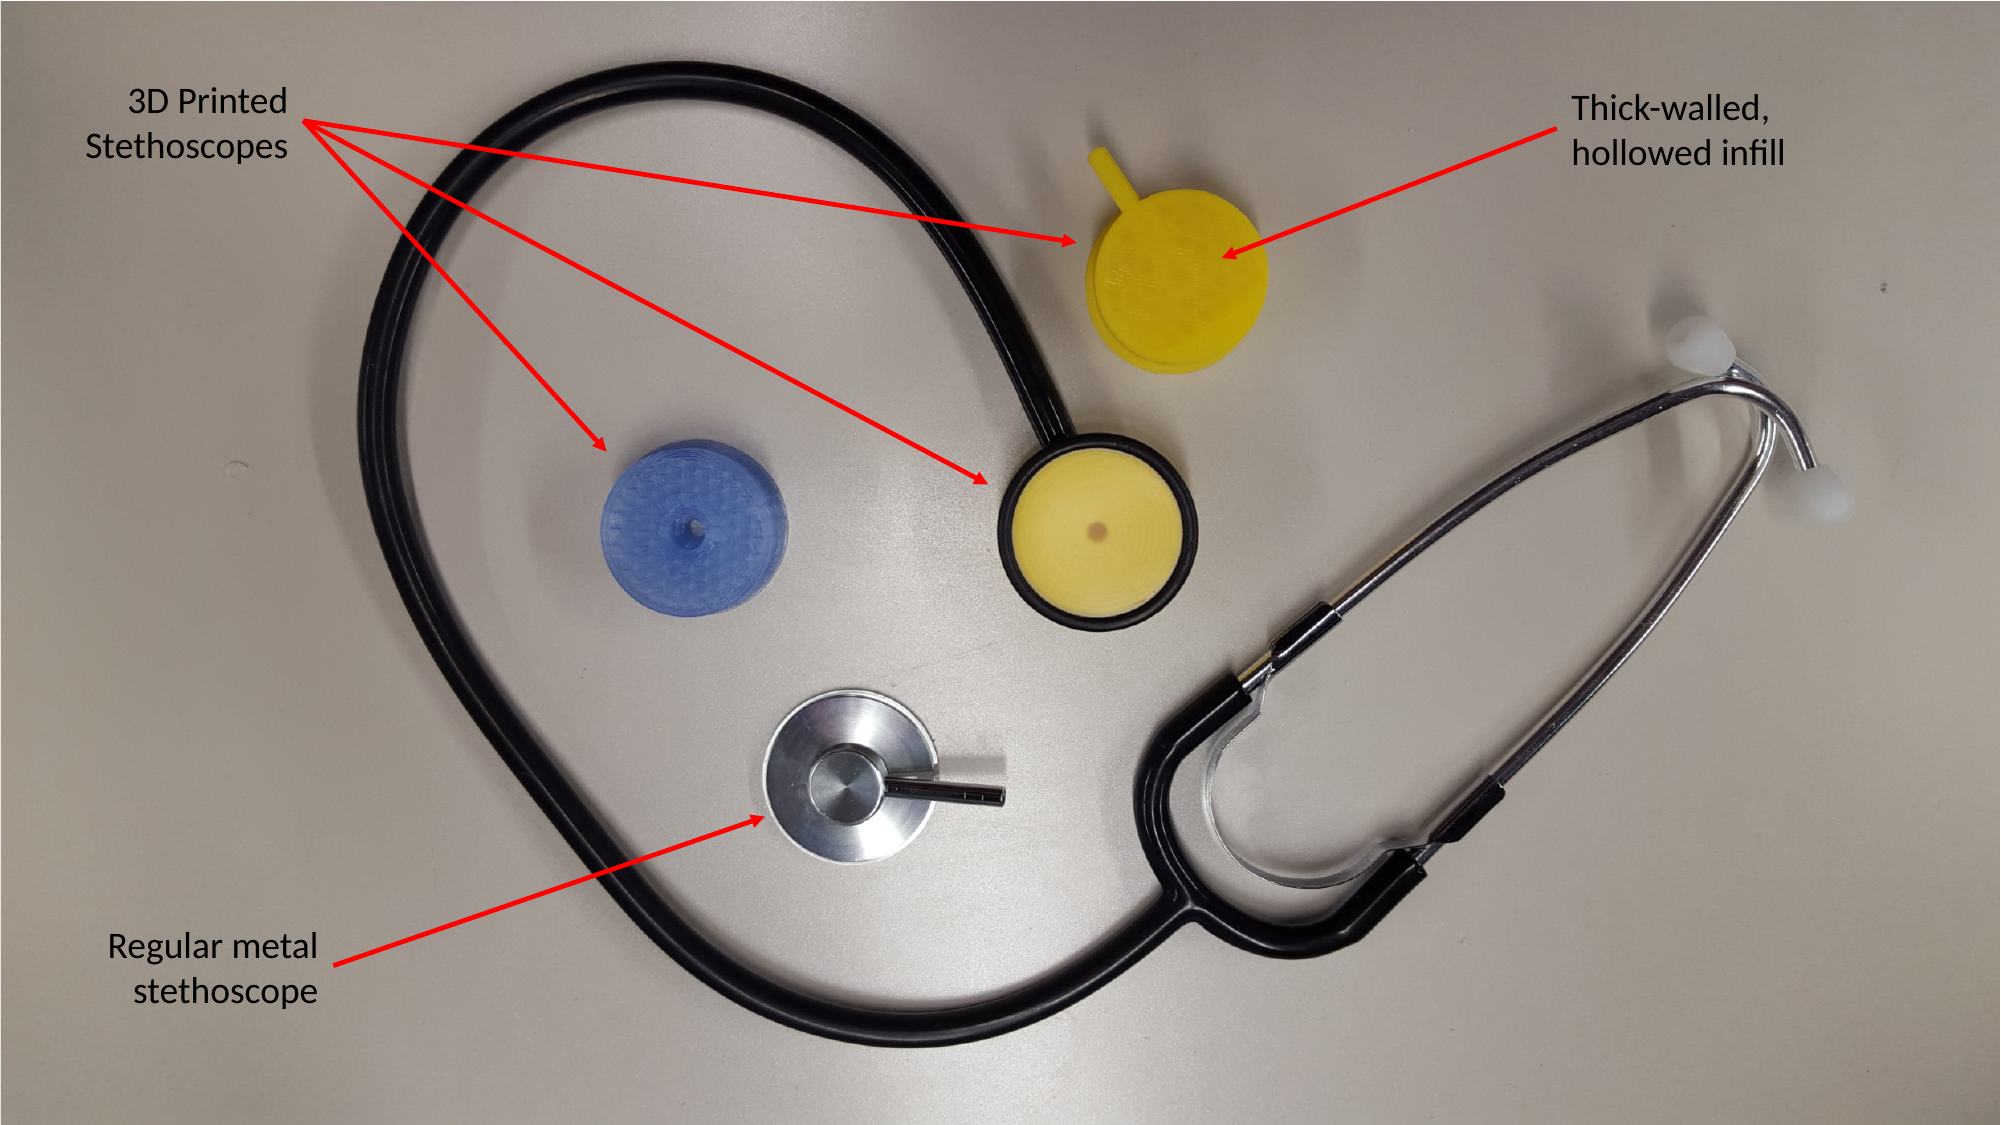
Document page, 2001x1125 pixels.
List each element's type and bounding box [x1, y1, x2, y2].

text_box [0, 0, 2000, 1125]
